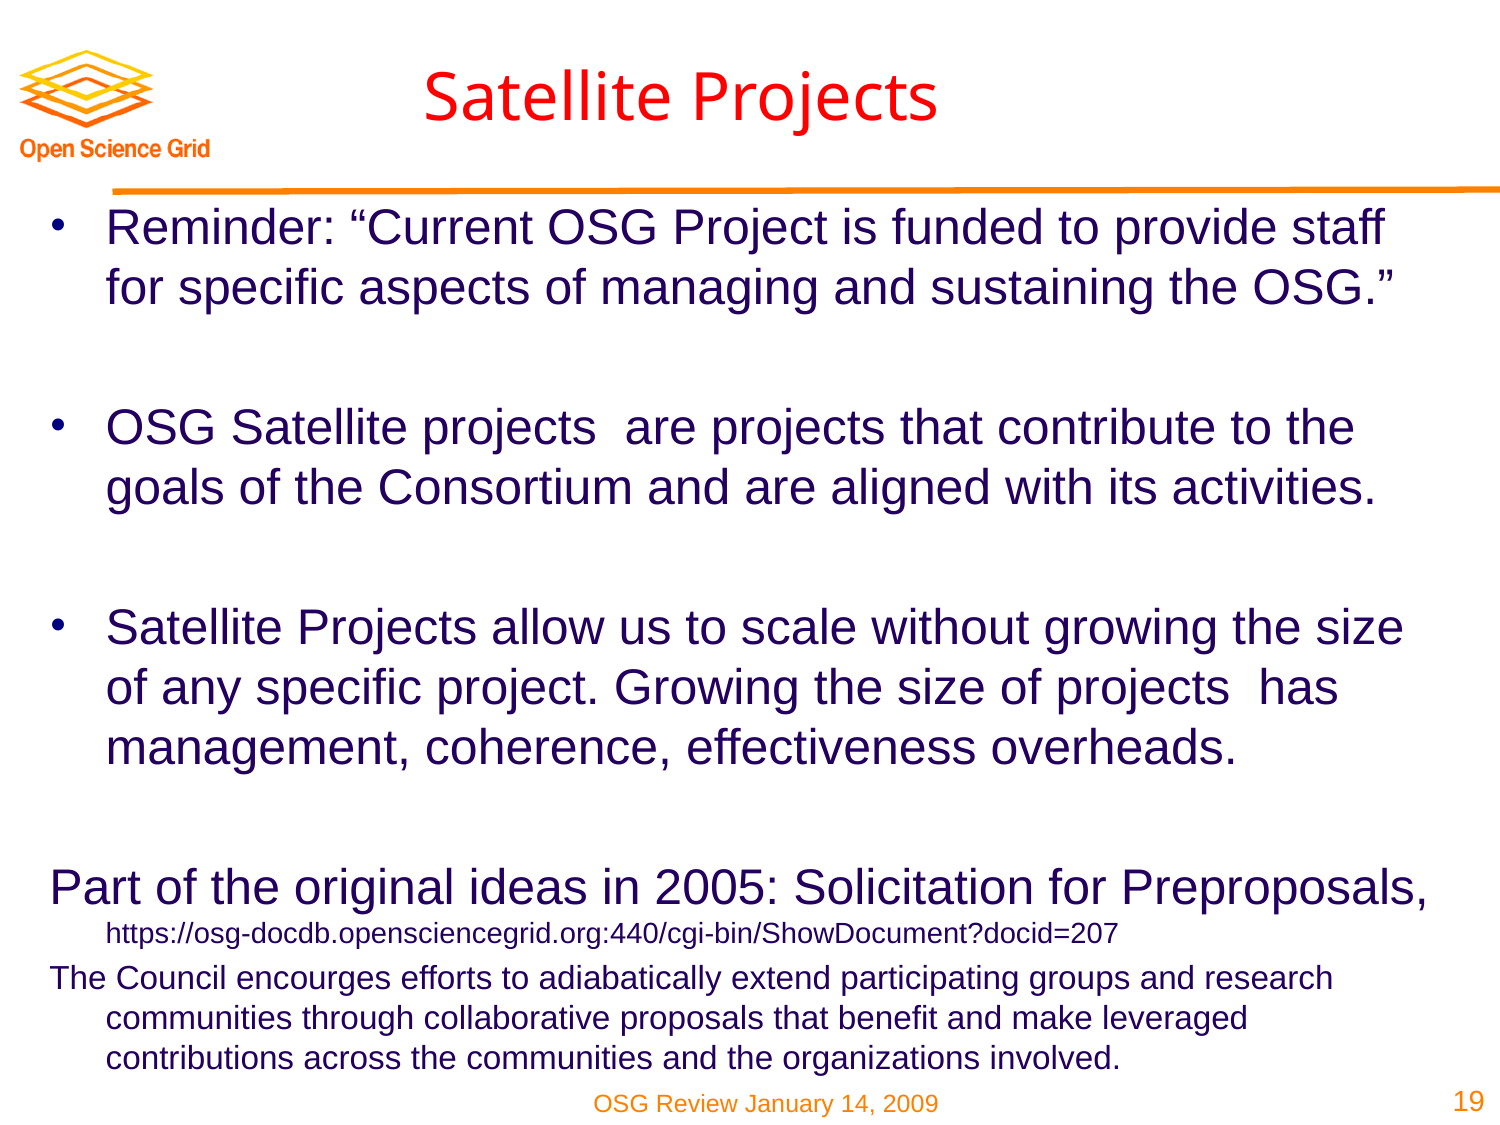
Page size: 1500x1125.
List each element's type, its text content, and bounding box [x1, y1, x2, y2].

picture [0, 27, 112, 179]
title Satellite Projects [112, 0, 1253, 186]
list Reminder: “Current OSG Project is funded to provide staff for specific aspects of managing and sustaining the OSG.” OSG Satellite projects are projects that contribute to the goals of the Consortium and are aligned with its activities. Satellite Projects allow us to scale without growing the size of any specific project. Growing the size of projects has management, coherence, effectiveness overheads. Part of the original ideas in 2005: Solicitation for Preproposals, https://osg-docdb.opensciencegrid.org:440/cgi-bin/ShowDocument?docid=207 The Council encourges efforts to adiabatically extend participating groups and research communities through collaborative proposals that benefit and make leveraged contributions across the communities and the organizations involved. [34, 186, 1449, 1094]
slide_number 19 [1430, 1049, 1500, 1125]
